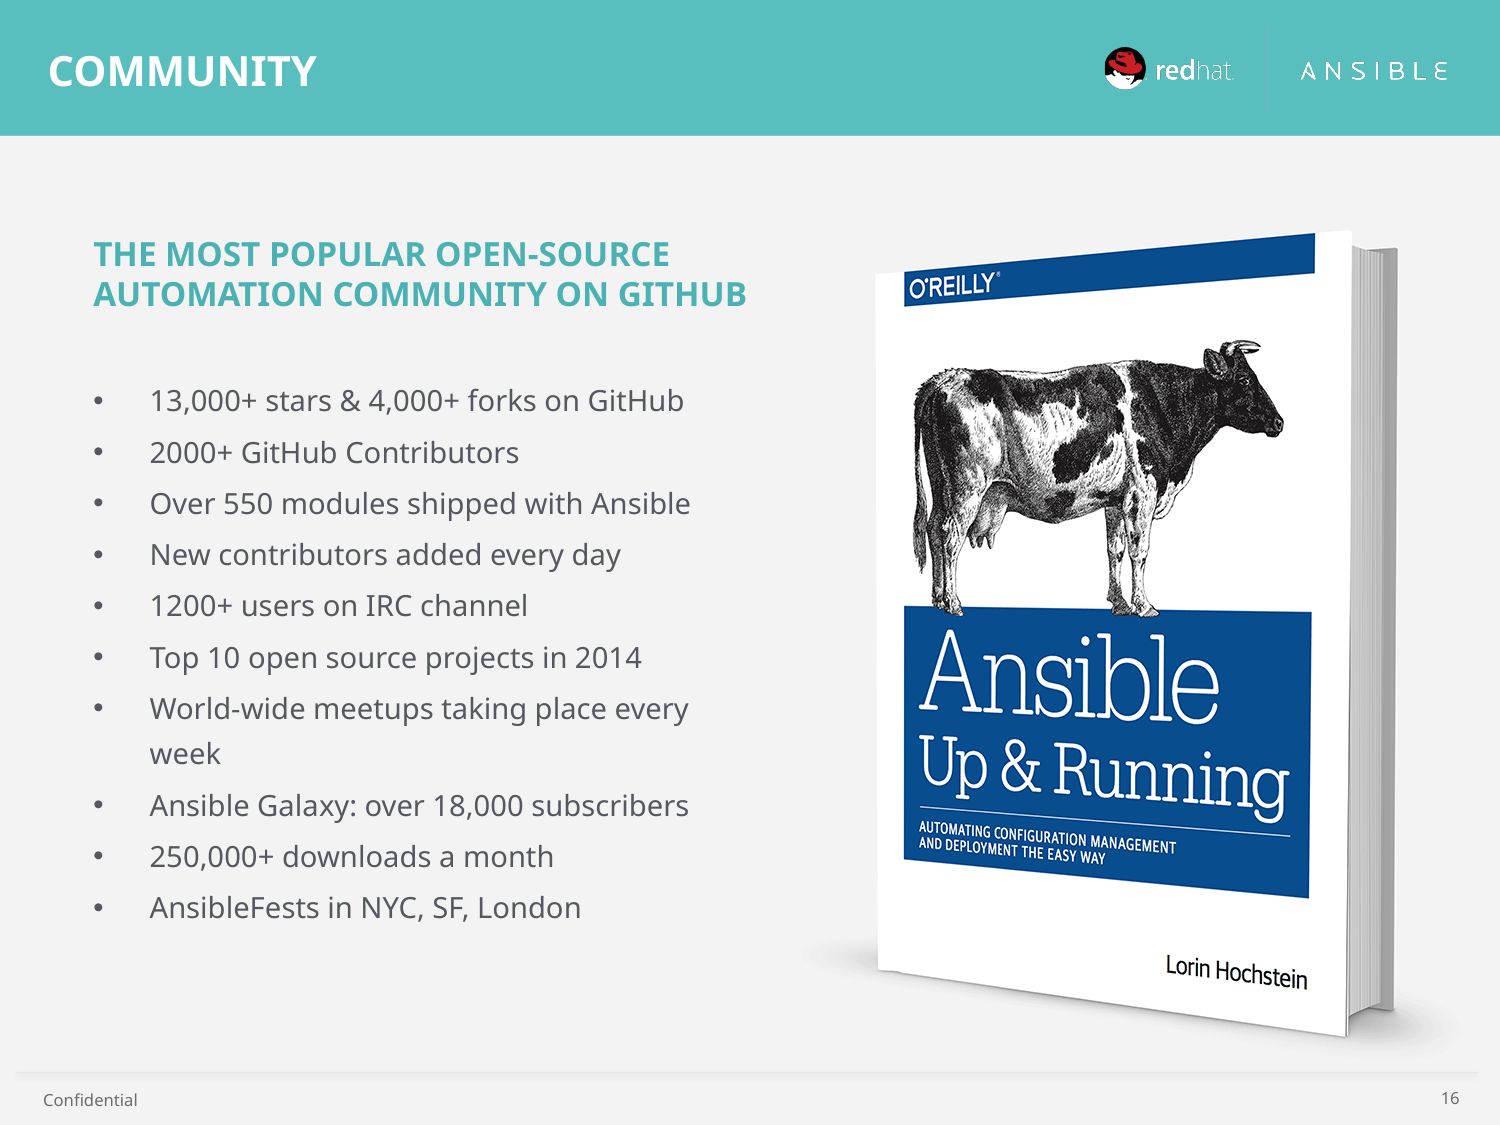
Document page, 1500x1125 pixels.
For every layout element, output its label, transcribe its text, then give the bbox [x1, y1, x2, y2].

text_box COMMUNITY [47, 45, 935, 104]
picture [0, 0, 1500, 1125]
text_box <number> [1124, 1084, 1475, 1115]
text_box 13,000+ stars & 4,000+ forks on GitHub 2000+ GitHub Contributors Over 550 modules shipped with Ansible New contributors added every day 1200+ users on IRC channel Top 10 open source projects in 2014 World-wide meetups taking place every week Ansible Galaxy: over 18,000 subscribers 250,000+ downloads a month AnsibleFests in NYC, SF, London [78, 364, 779, 925]
text_box THE MOST POPULAR OPEN-SOURCE AUTOMATION COMMUNITY ON GITHUB [78, 225, 822, 321]
text_box Confidential [28, 1084, 557, 1115]
